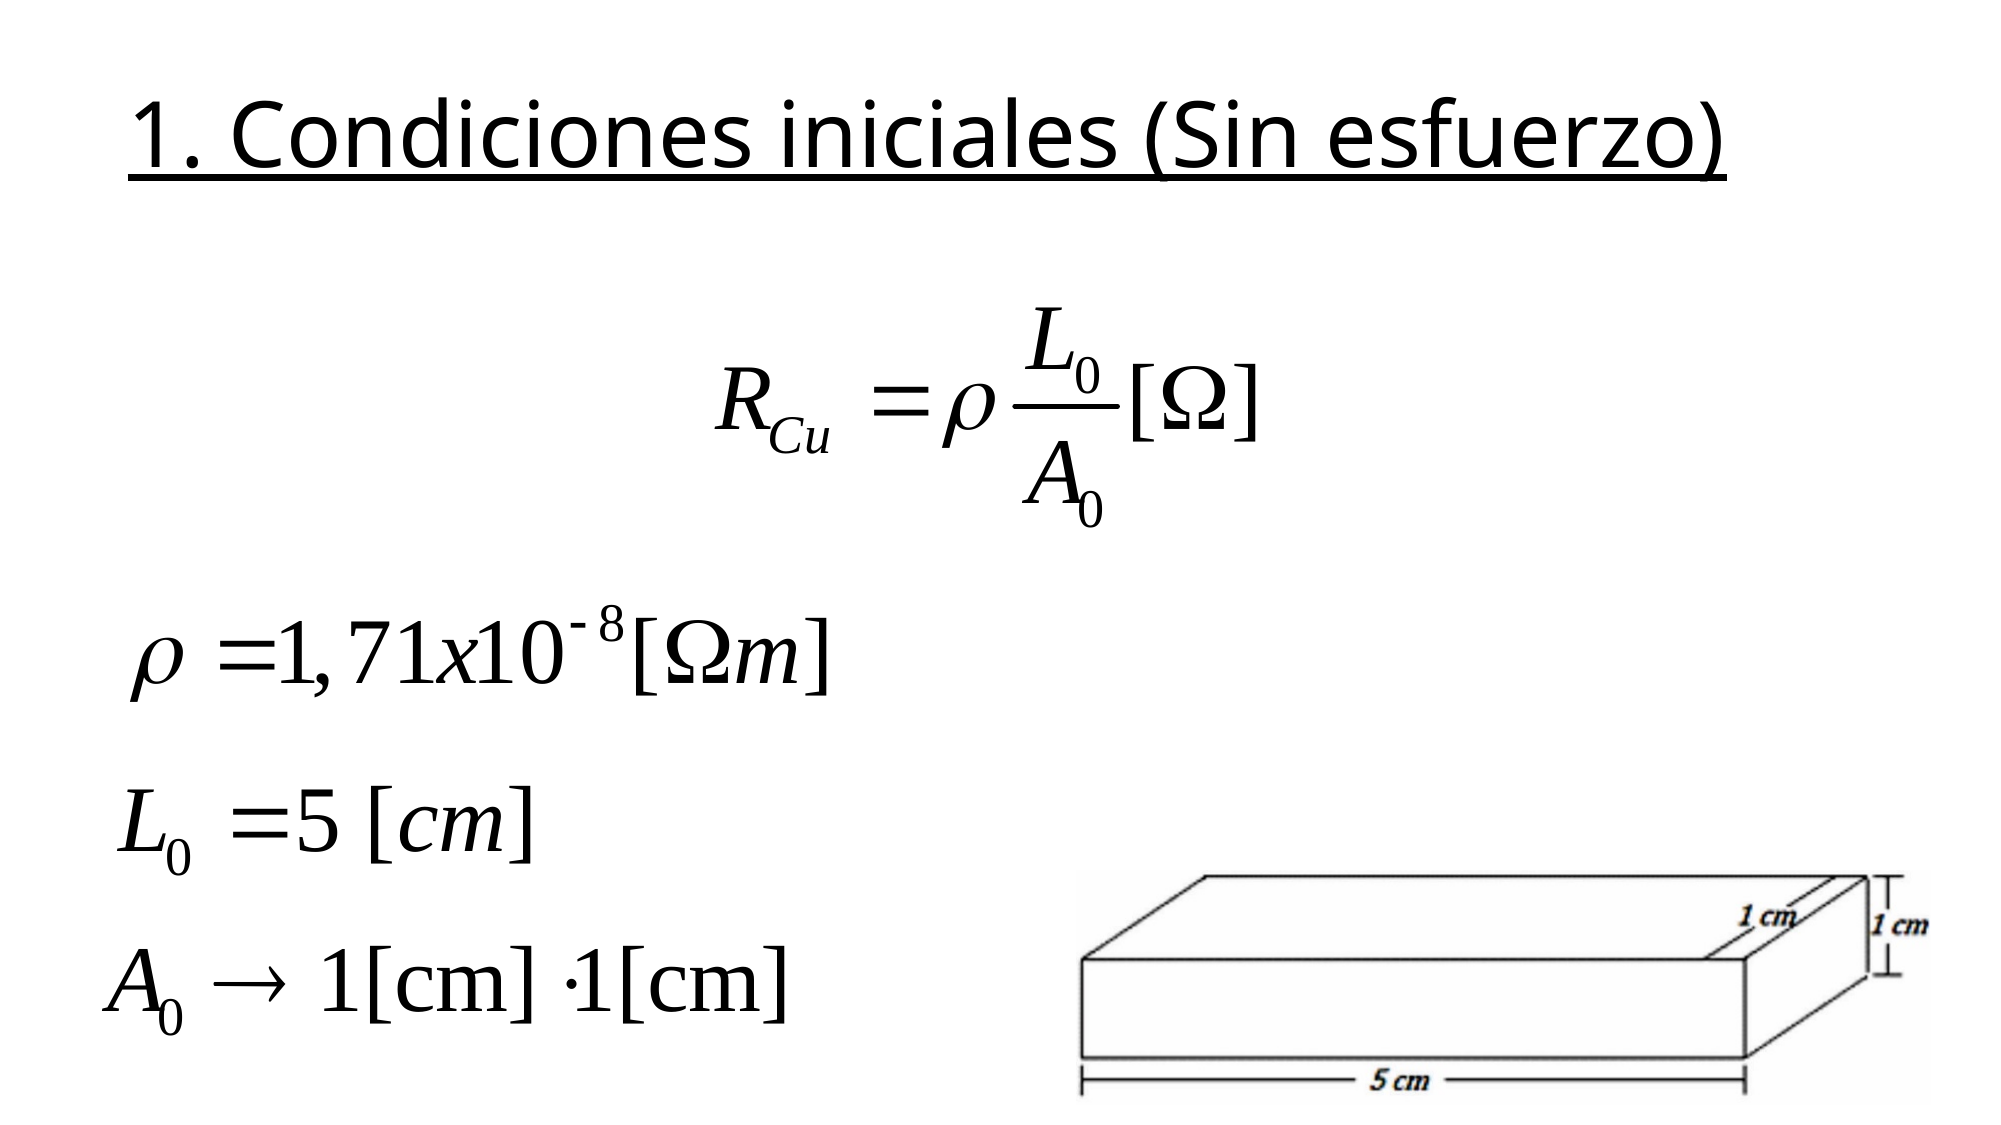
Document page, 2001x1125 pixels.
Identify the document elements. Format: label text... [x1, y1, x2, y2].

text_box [101, 757, 547, 899]
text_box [86, 916, 806, 1058]
title 1. Condiciones iniciales (Sin esfuerzo) [112, 28, 1863, 247]
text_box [112, 581, 849, 723]
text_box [698, 280, 1278, 548]
picture [1076, 870, 1931, 1105]
